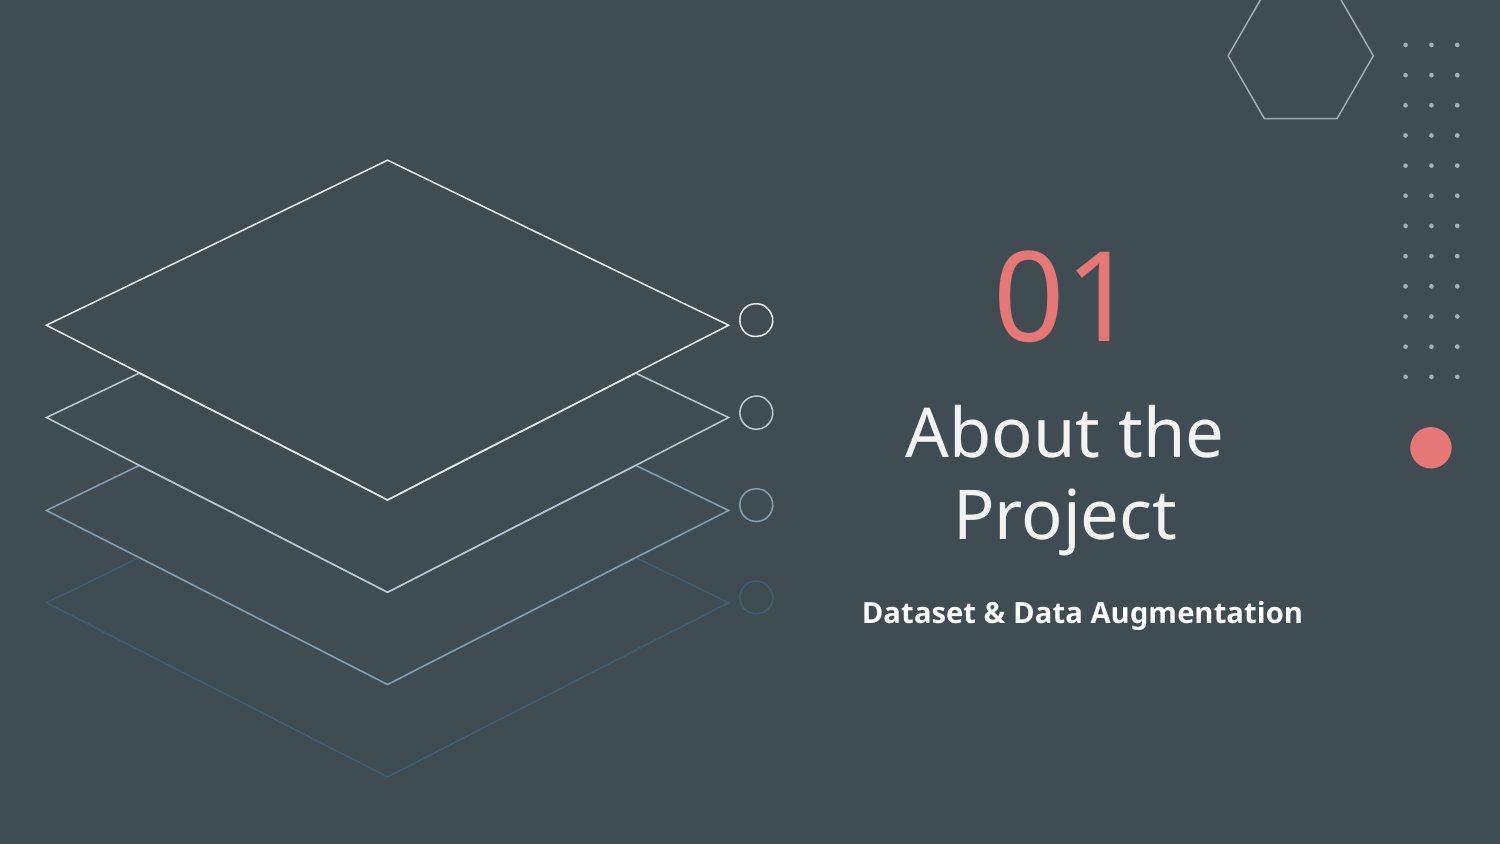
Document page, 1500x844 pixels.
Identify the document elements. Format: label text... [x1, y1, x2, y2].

text_box [1227, 0, 1375, 120]
text_box [1410, 427, 1452, 469]
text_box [46, 160, 779, 777]
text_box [1401, 42, 1460, 380]
title About the Project [835, 302, 1295, 579]
subtitle Dataset & Data Augmentation [822, 579, 1343, 648]
title 01 [924, 234, 1206, 350]
